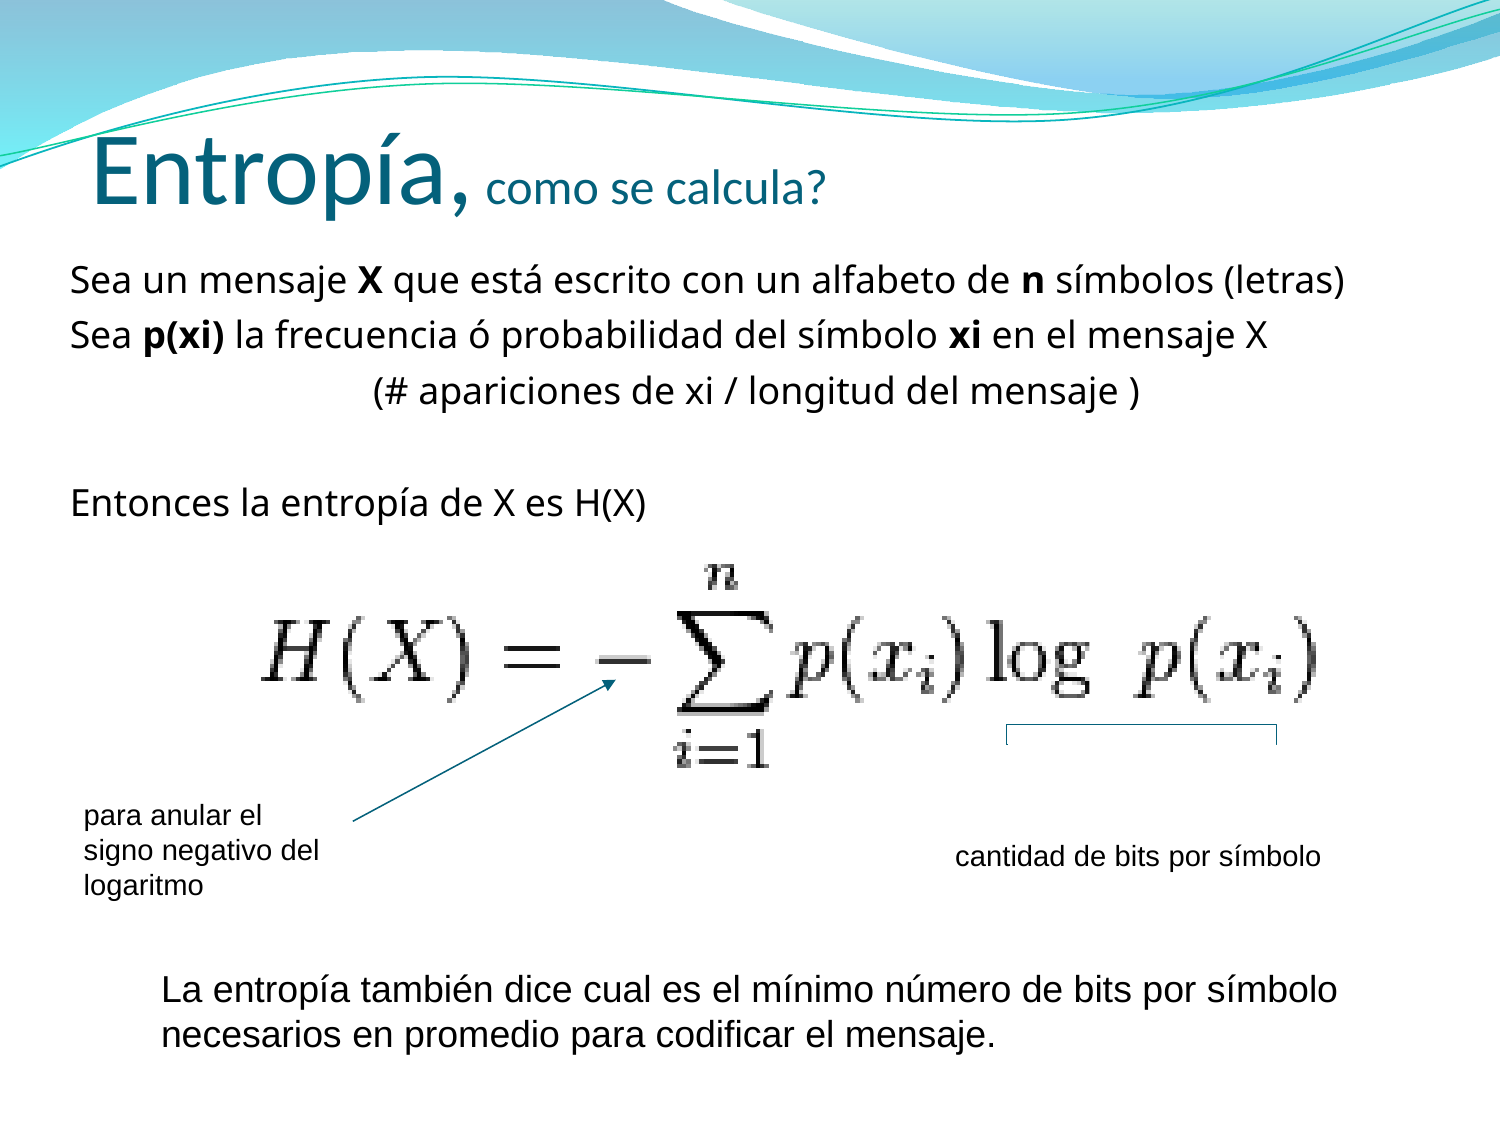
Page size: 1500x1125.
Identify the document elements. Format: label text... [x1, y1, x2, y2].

list Sea un mensaje X que está escrito con un alfabeto de n símbolos (letras) Sea p(xi) la frecuencia ó probabilidad del símbolo xi en el mensaje X (# apariciones de xi / longitud del mensaje ) Entonces la entropía de X es H(X) [54, 240, 1459, 526]
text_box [352, 679, 616, 822]
text_box La entropía también dice cual es el mínimo número de bits por símbolo necesarios en promedio para codificar el mensaje. [146, 950, 1416, 1079]
text_box cantidad de bits por símbolo [940, 821, 1395, 902]
picture [257, 564, 1316, 774]
text_box para anular el signo negativo del logaritmo [68, 781, 353, 861]
title Entropía, como se calcula? [75, 52, 1425, 241]
